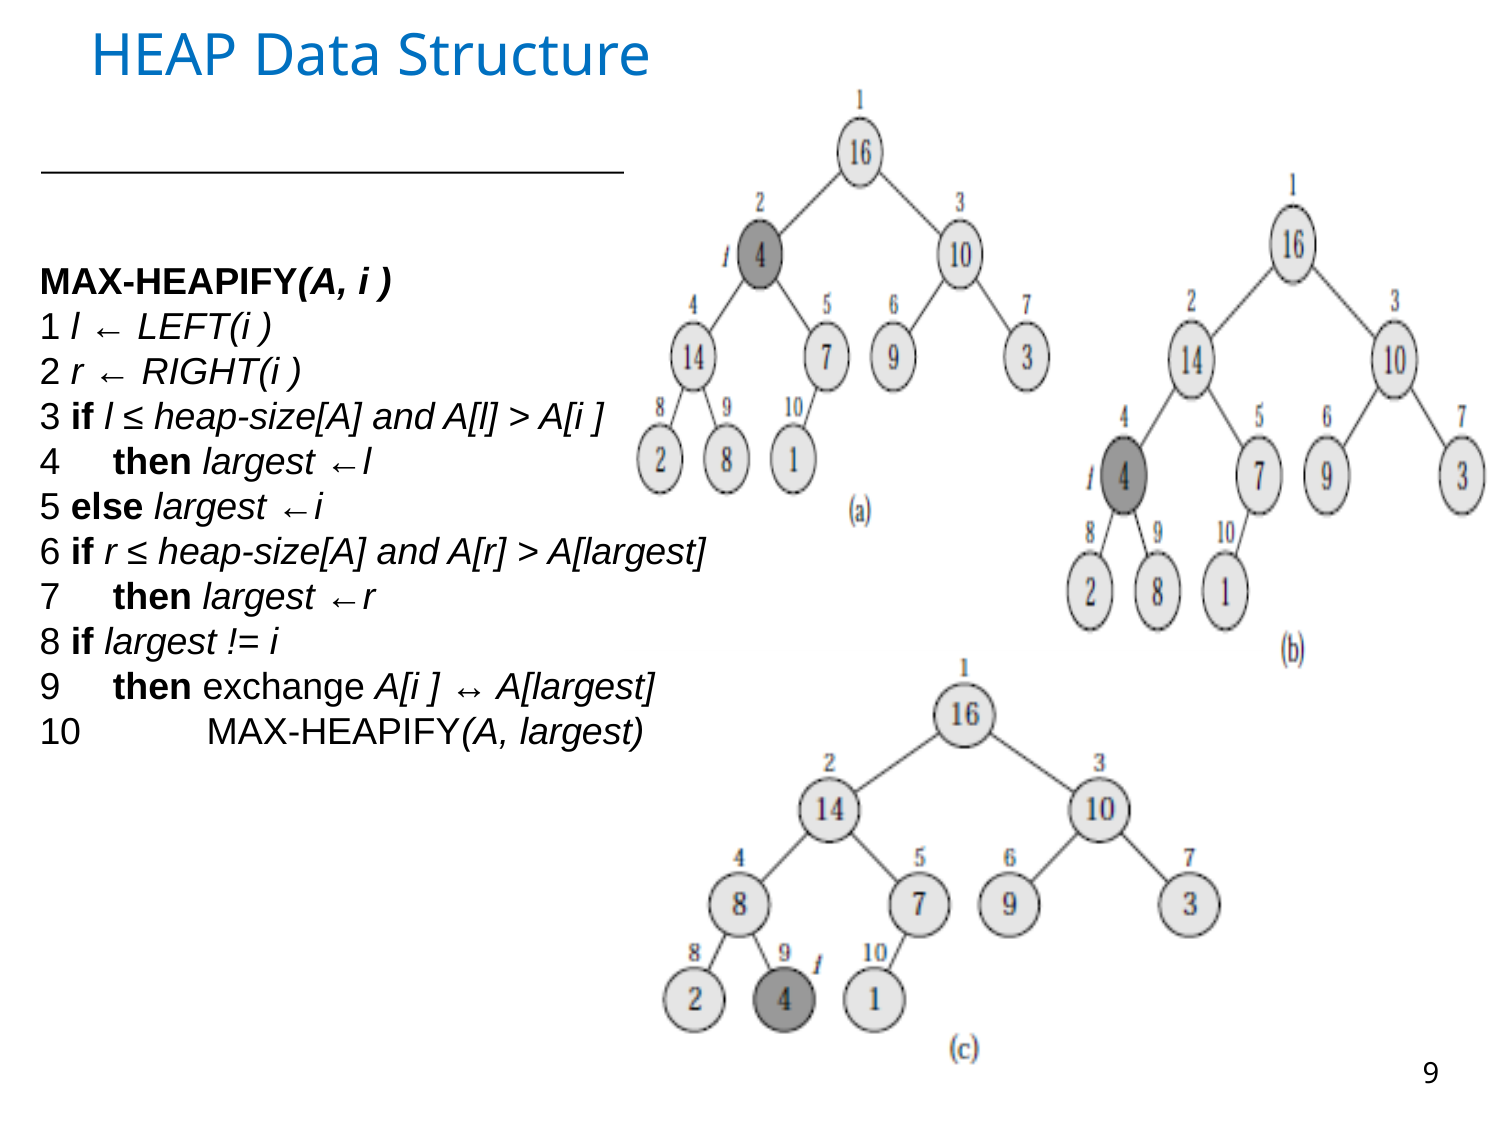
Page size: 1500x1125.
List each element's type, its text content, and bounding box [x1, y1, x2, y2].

slide_number 9 [1104, 1046, 1455, 1125]
picture [624, 49, 1500, 1076]
title HEAP Data Structure [74, 0, 1426, 106]
text_box MAX-HEAPIFY(A, i ) 1 l ← LEFT(i ) 2 r ← RIGHT(i ) 3 if l ≤ heap-size[A] and A[l] > A[i ] 4 then largest ←l 5 else largest ←i 6 if r ≤ heap-size[A] and A[r] > A[largest] 7 then largest ←r 8 if largest != i 9 then exchange A[i ] ↔ A[largest] 10 MAX-HEAPIFY(A, largest) [24, 249, 775, 760]
